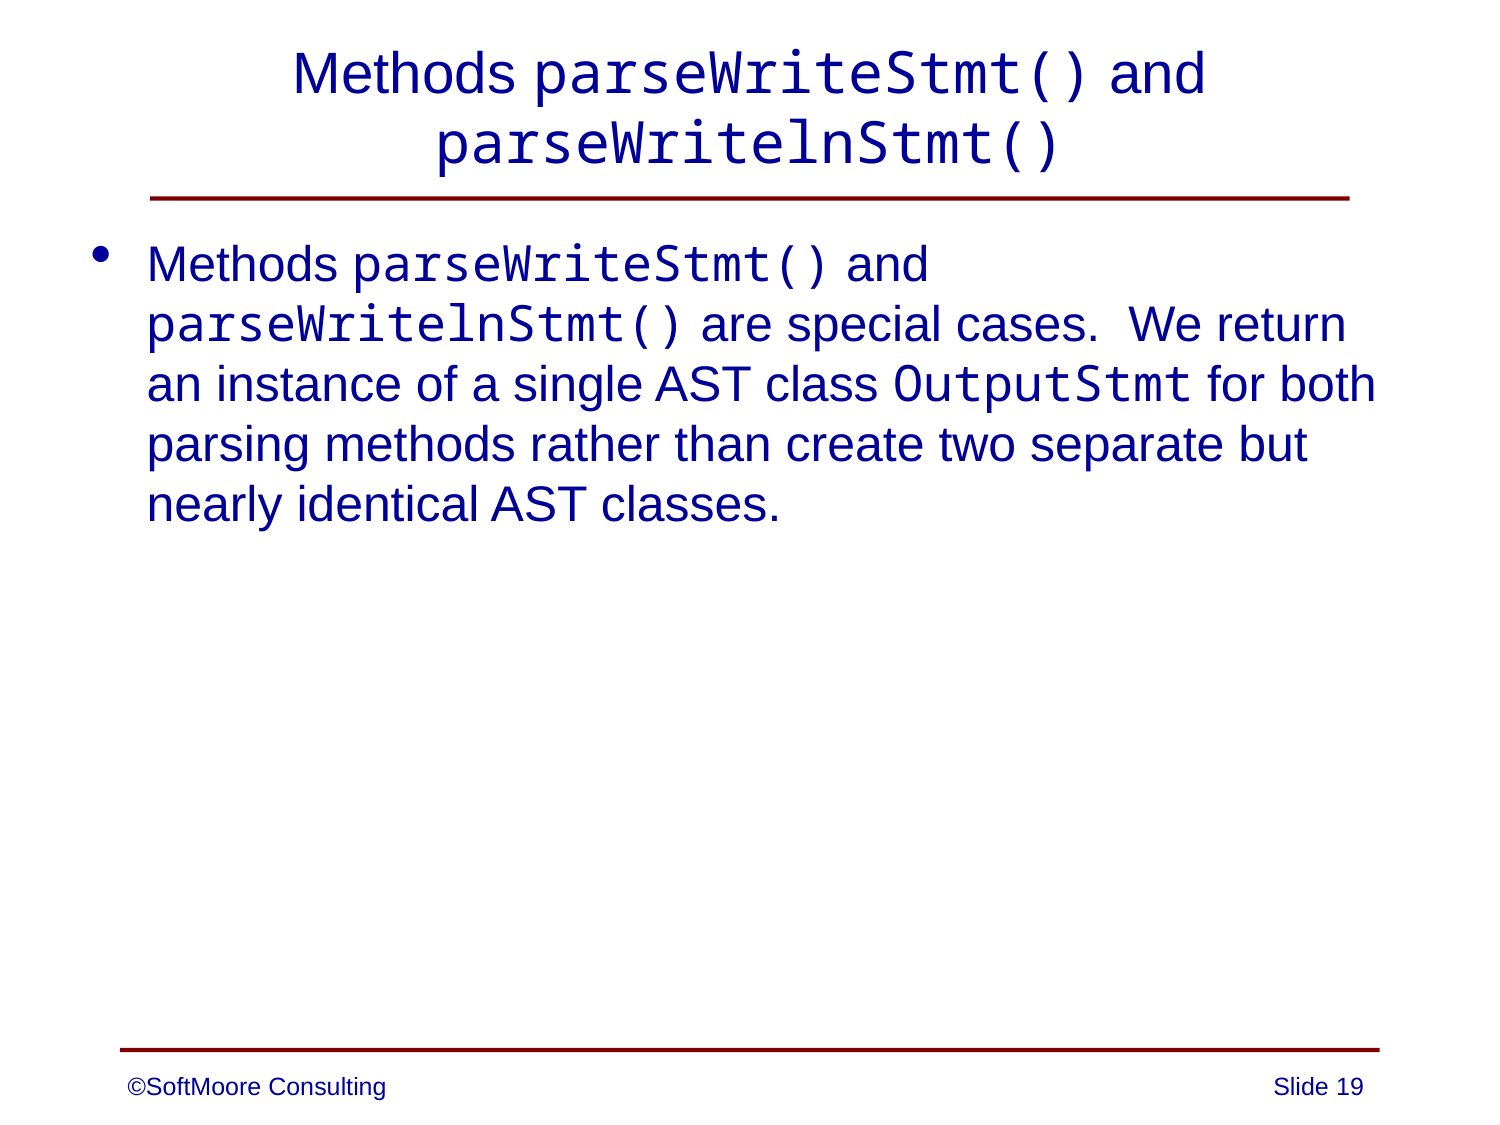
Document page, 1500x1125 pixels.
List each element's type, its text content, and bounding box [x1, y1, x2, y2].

list Methods parseWriteStmt() and parseWritelnStmt() are special cases. We return an instance of a single AST class OutputStmt for both parsing methods rather than create two separate but nearly identical AST classes. [74, 223, 1425, 1034]
footer ©SoftMoore Consulting [111, 1061, 563, 1109]
title Methods parseWriteStmt() and parseWritelnStmt() [149, 22, 1350, 188]
slide_number Slide 19 [1078, 1061, 1380, 1109]
